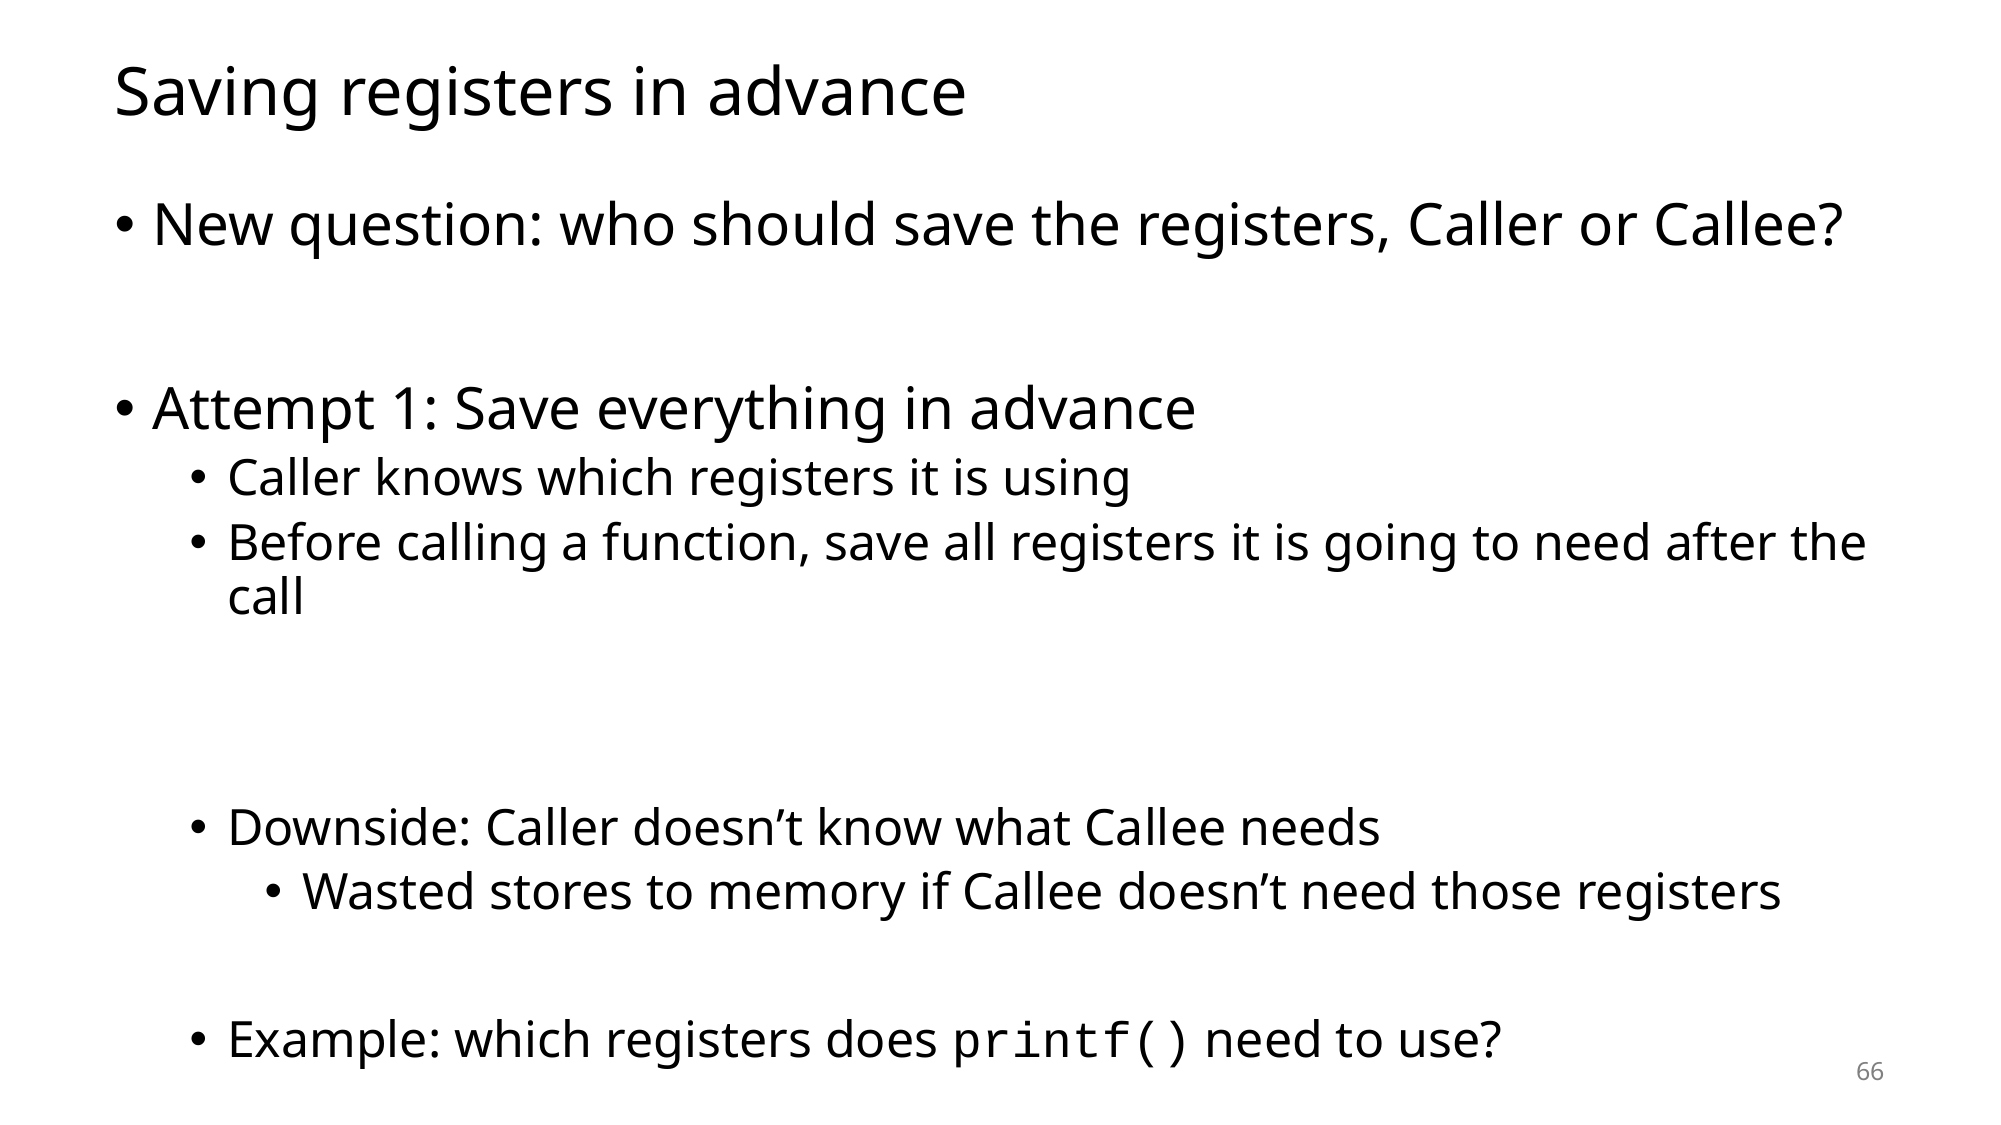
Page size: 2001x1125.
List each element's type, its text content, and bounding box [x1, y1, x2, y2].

title Saving registers in advance [99, 37, 1900, 150]
slide_number 66 [1749, 1042, 1900, 1103]
list New question: who should save the registers, Caller or Callee? Attempt 1: Save everything in advance Caller knows which registers it is using Before calling a function, save all registers it is going to need after the call Downside: Caller doesn’t know what Callee needs Wasted stores to memory if Callee doesn’t need those registers Example: which registers does printf() need to use? [99, 187, 1900, 1013]
